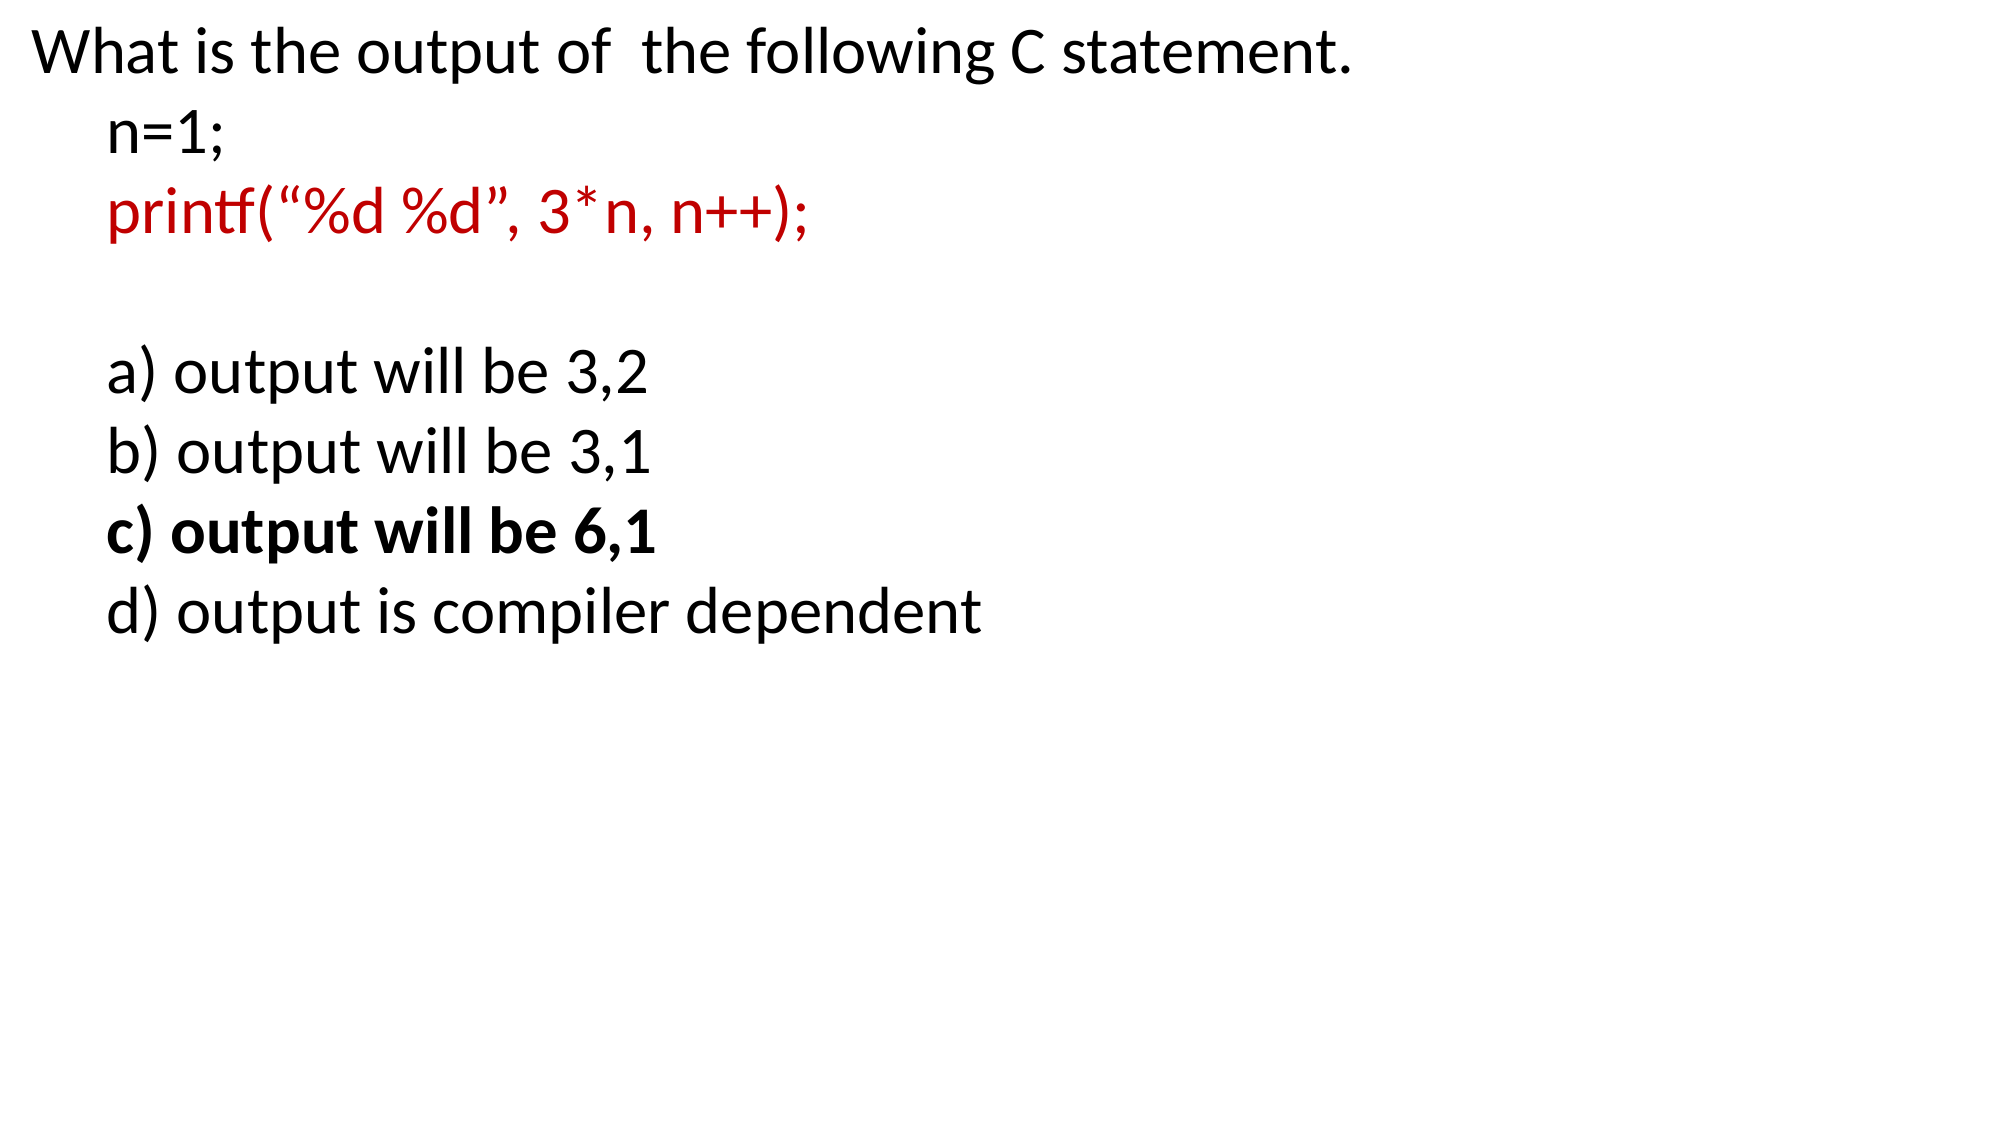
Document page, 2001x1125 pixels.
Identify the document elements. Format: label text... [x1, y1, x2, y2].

text_box What is the output of the following C statement. n=1; printf(“%d %d”, 3*n, n++); a) output will be 3,2 b) output will be 3,1 c) output will be 6,1 d) output is compiler dependent [16, 0, 2000, 655]
